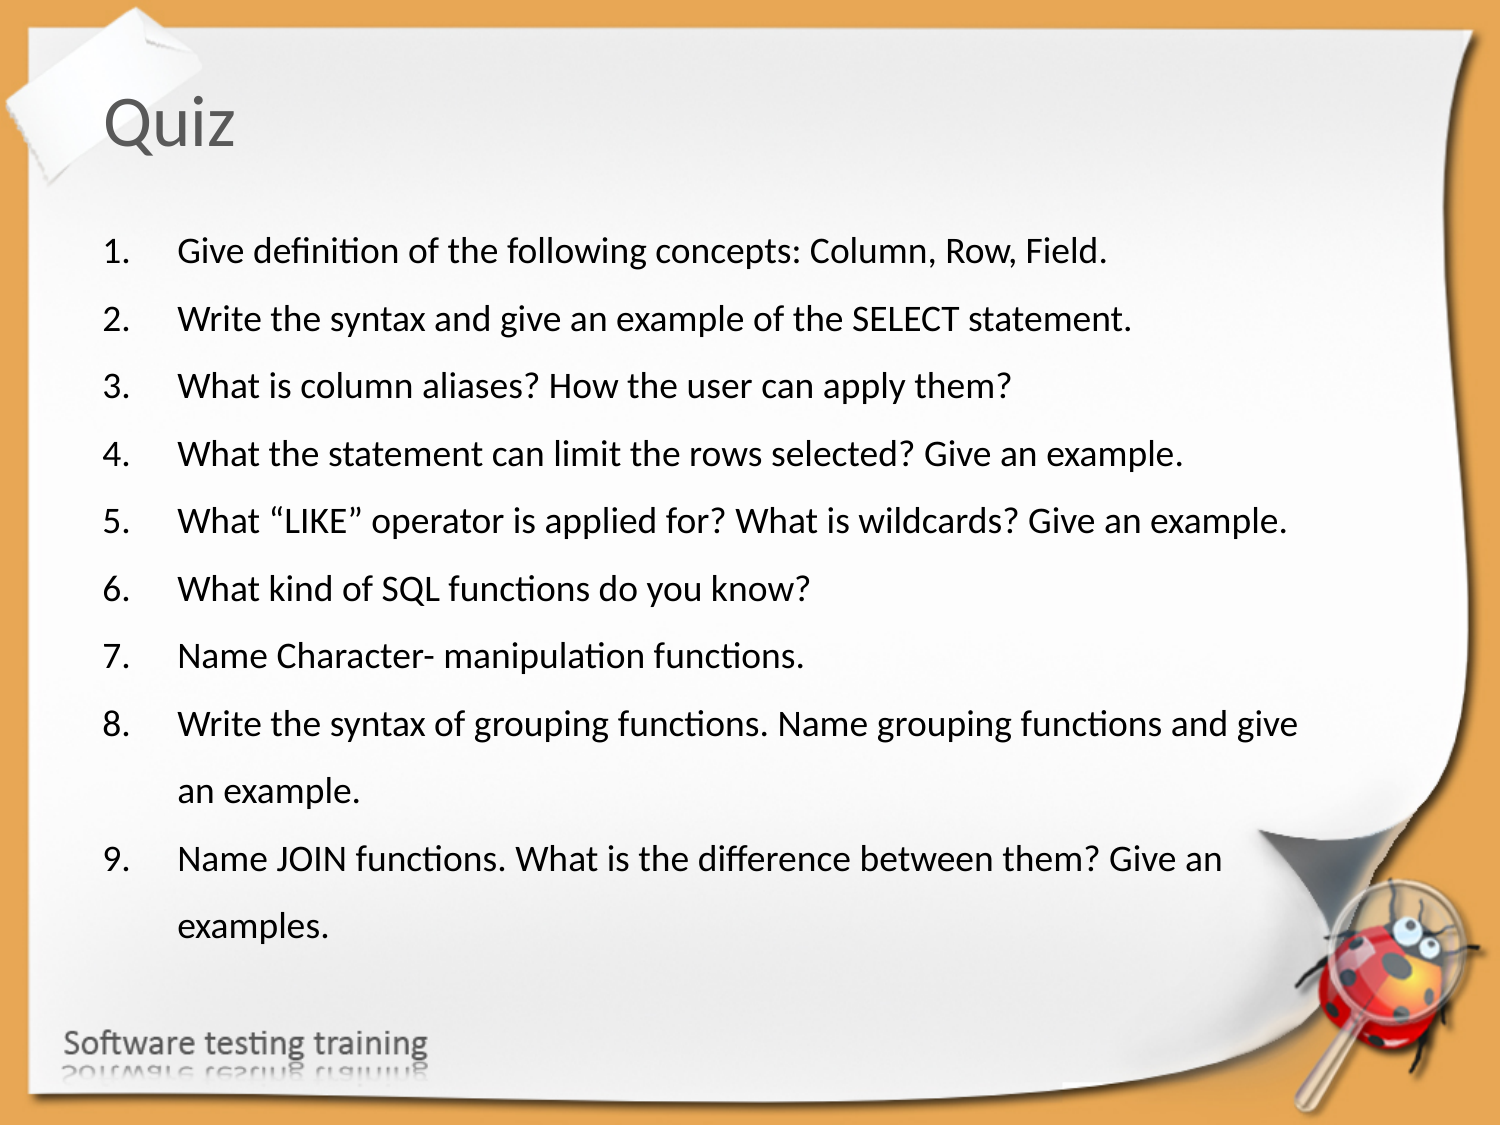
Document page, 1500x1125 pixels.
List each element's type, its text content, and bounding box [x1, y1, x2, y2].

picture [0, 0, 1500, 1125]
text_box Give definition of the following concepts: Column, Row, Field. Write the syntax and give an example of the SELECT statement. What is column aliases? How the user can apply them? What the statement can limit the rows selected? Give an example. What “LIKE” operator is applied for? What is wildcards? Give an example. What kind of SQL functions do you know? Name Character- manipulation functions. Write the syntax of grouping functions. Name grouping functions and give an example. Name JOIN functions. What is the difference between them? Give an examples. [87, 196, 1327, 954]
text_box Quiz [88, 66, 251, 169]
